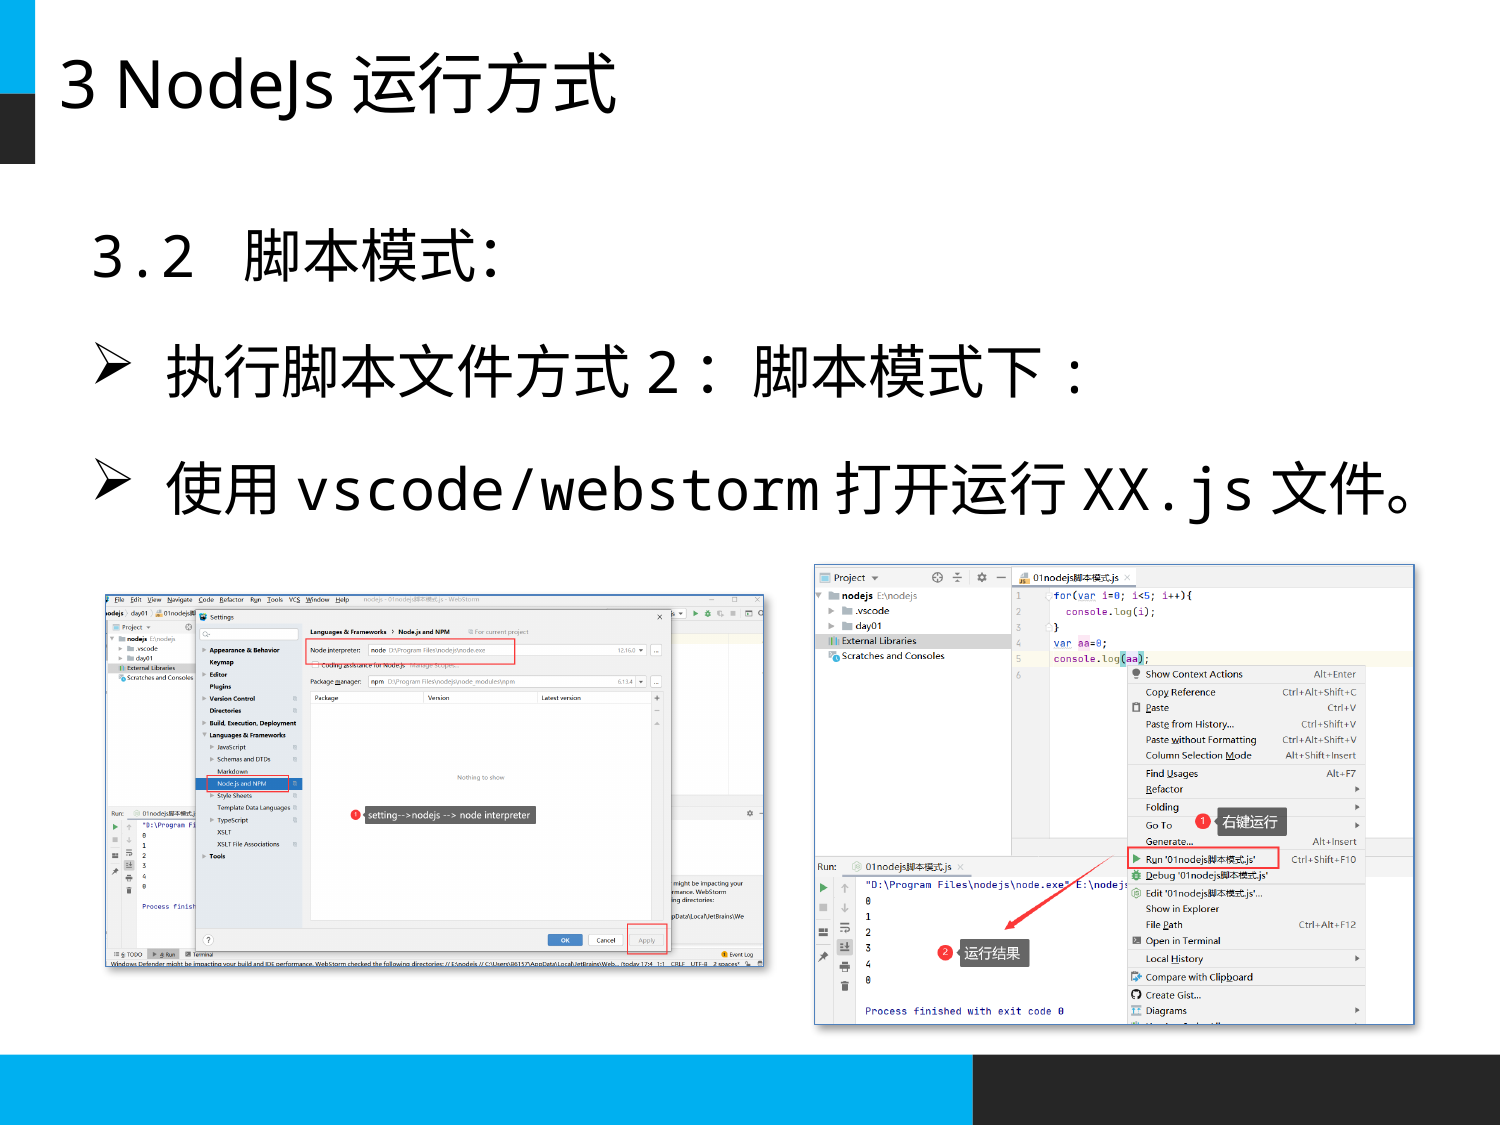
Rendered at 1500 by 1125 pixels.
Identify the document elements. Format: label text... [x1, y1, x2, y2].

list 3.2 脚本模式： 执行脚本文件方式2：脚本模式下: 使用vscode/webstorm打开运行XX.js文件。 [75, 176, 1425, 1024]
picture [814, 565, 1414, 1025]
picture [105, 595, 763, 966]
title 3 NodeJs运行方式 [44, 0, 1454, 164]
